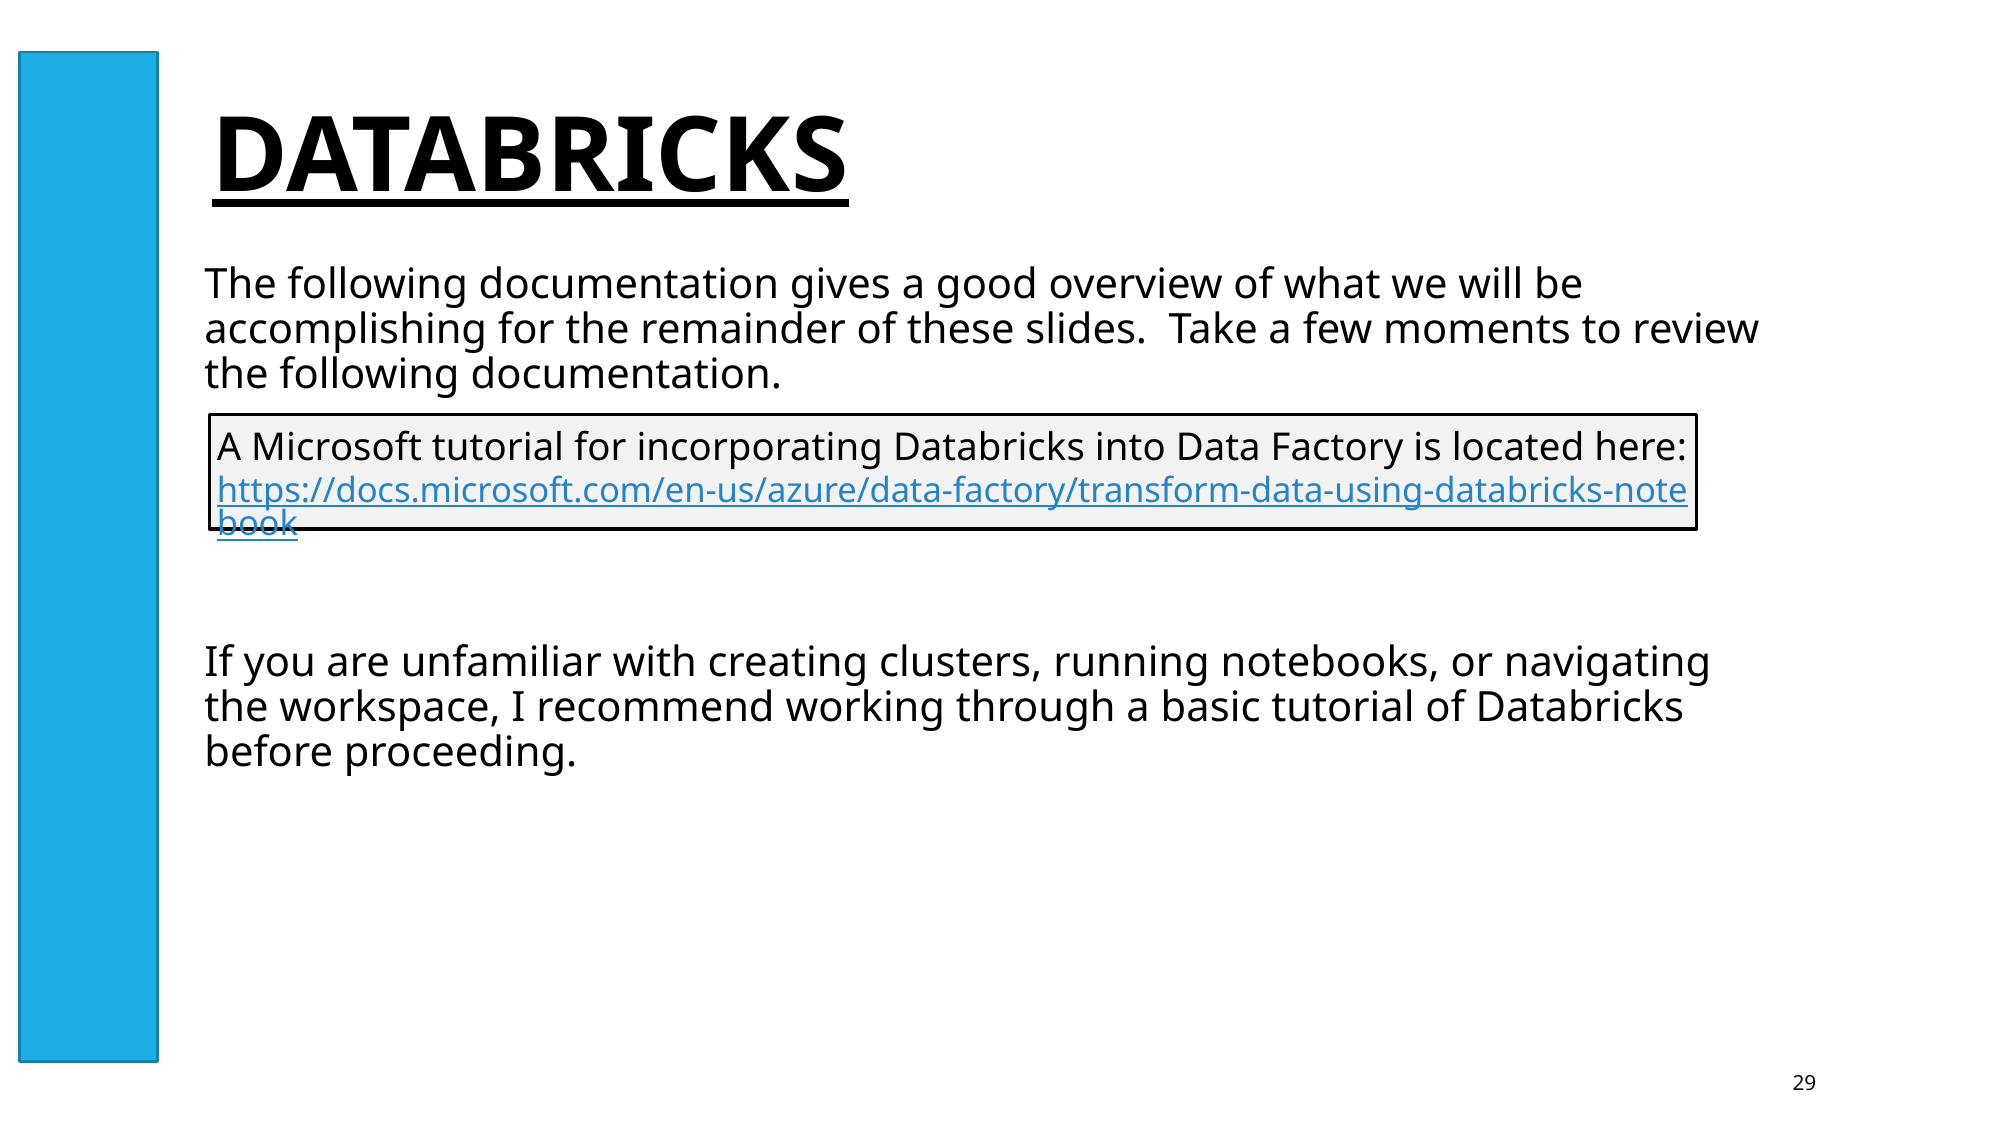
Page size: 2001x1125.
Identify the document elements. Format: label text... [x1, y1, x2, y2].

text_box [18, 51, 159, 1063]
slide_number 29 [1777, 1061, 1938, 1107]
text_box The following documentation gives a good overview of what we will be accomplishing for the remainder of these slides. Take a few moments to review the following documentation. If you are unfamiliar with creating clusters, running notebooks, or navigating the workspace, I recommend working through a basic tutorial of Databricks before proceeding. [196, 255, 1778, 357]
text_box DATABRICKS [196, 79, 1077, 220]
text_box A Microsoft tutorial for incorporating Databricks into Data Factory is located here: https://docs.microsoft.com/en-us/azure/data-factory/transform-data-using-databricks-notebook [209, 414, 1697, 529]
